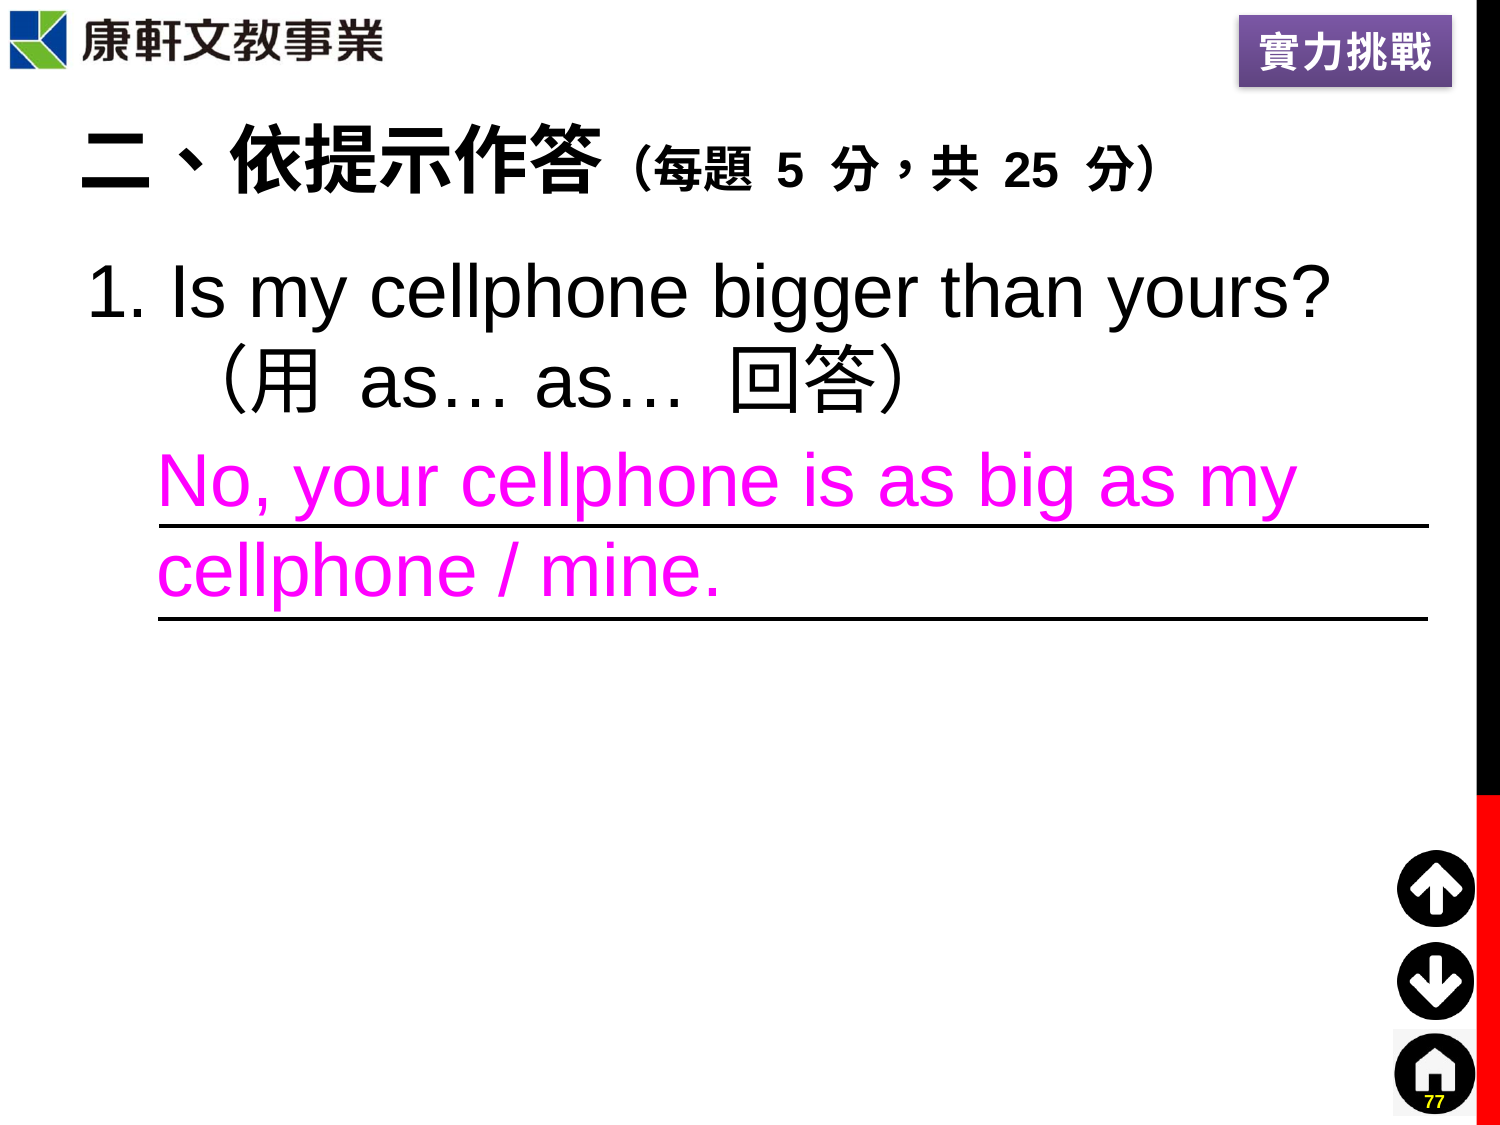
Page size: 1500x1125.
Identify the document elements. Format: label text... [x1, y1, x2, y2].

picture [1397, 850, 1475, 928]
text_box 實力挑戰 [1239, 15, 1452, 87]
picture [1396, 942, 1475, 1020]
picture [1393, 1029, 1476, 1116]
text_box 二、依提示作答（每題 5 分，共 25 分） [63, 111, 1222, 210]
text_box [71, 234, 1430, 652]
picture [8, 9, 387, 70]
